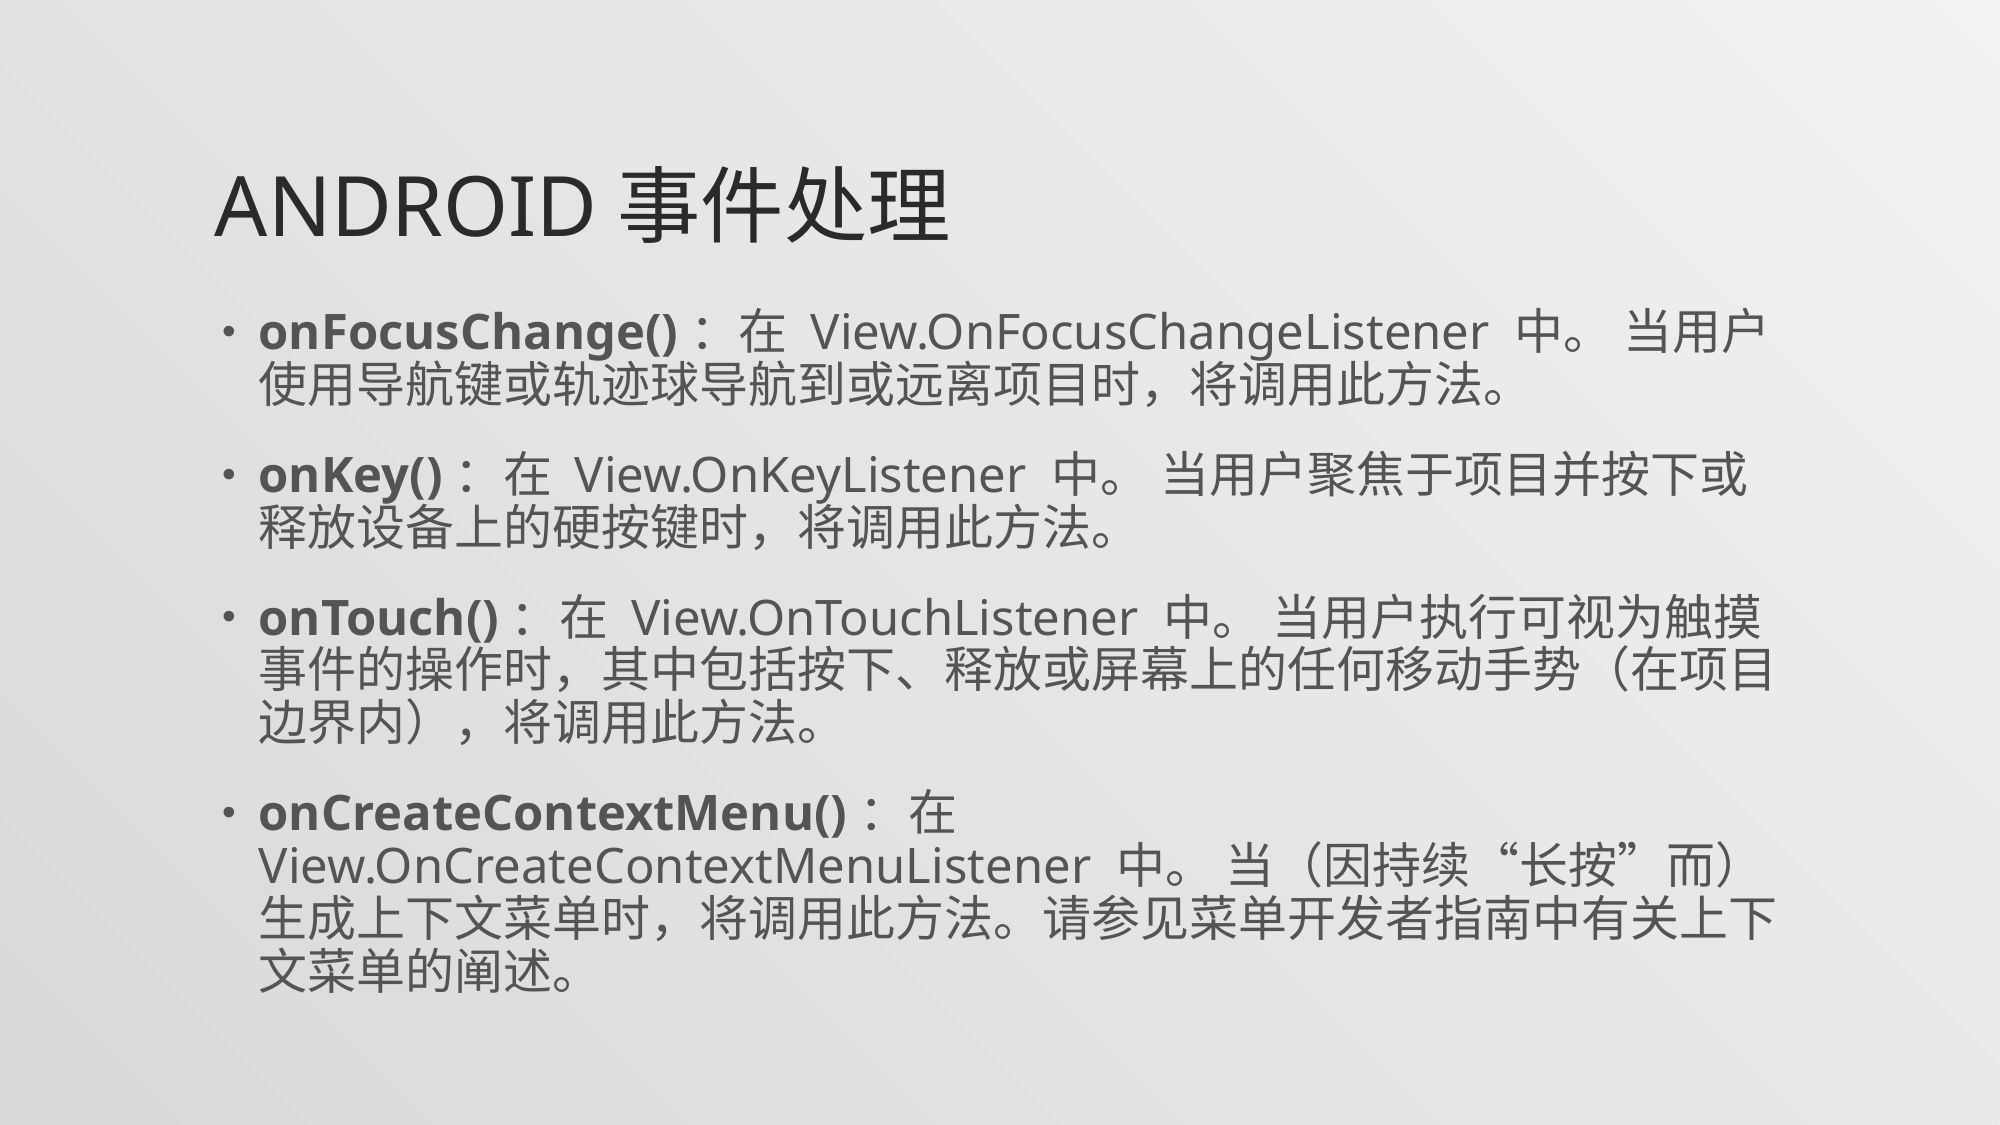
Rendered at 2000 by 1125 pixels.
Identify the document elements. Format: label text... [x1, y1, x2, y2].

list onFocusChange()：在 View.OnFocusChangeListener 中。 当用户使用导航键或轨迹球导航到或远离项目时，将调用此方法。 onKey()：在 View.OnKeyListener 中。 当用户聚焦于项目并按下或释放设备上的硬按键时，将调用此方法。 onTouch()：在 View.OnTouchListener 中。 当用户执行可视为触摸事件的操作时，其中包括按下、释放或屏幕上的任何移动手势（在项目边界内），将调用此方法。 onCreateContextMenu()：在 View.OnCreateContextMenuListener 中。 当（因持续“长按”而）生成上下文菜单时，将调用此方法。请参见菜单开发者指南中有关上下文菜单的阐述。 [199, 299, 1800, 1013]
title Android事件处理 [199, 45, 1800, 263]
